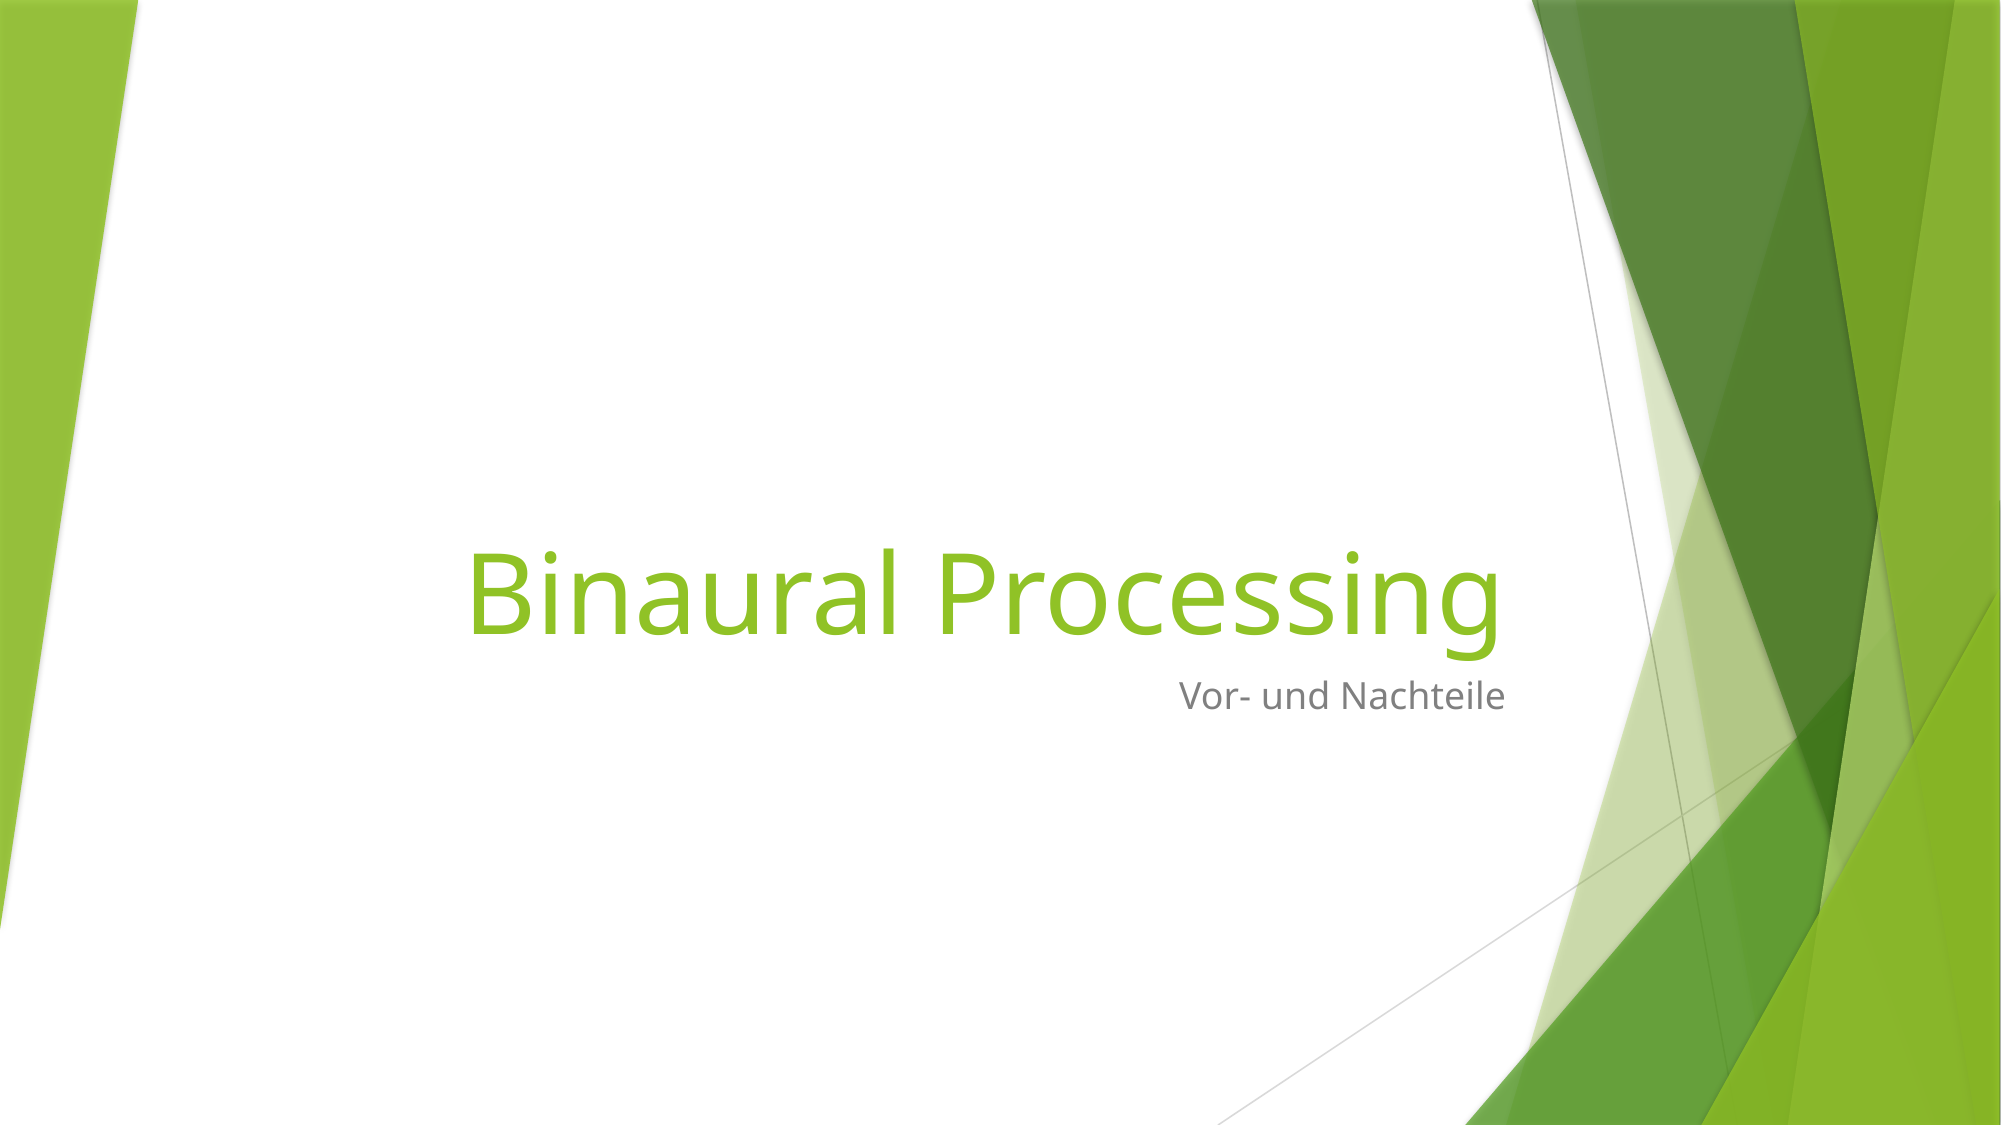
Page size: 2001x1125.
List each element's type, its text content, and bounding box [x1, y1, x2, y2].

title Binaural Processing [247, 394, 1522, 664]
subtitle Vor- und Nachteile [247, 664, 1522, 845]
